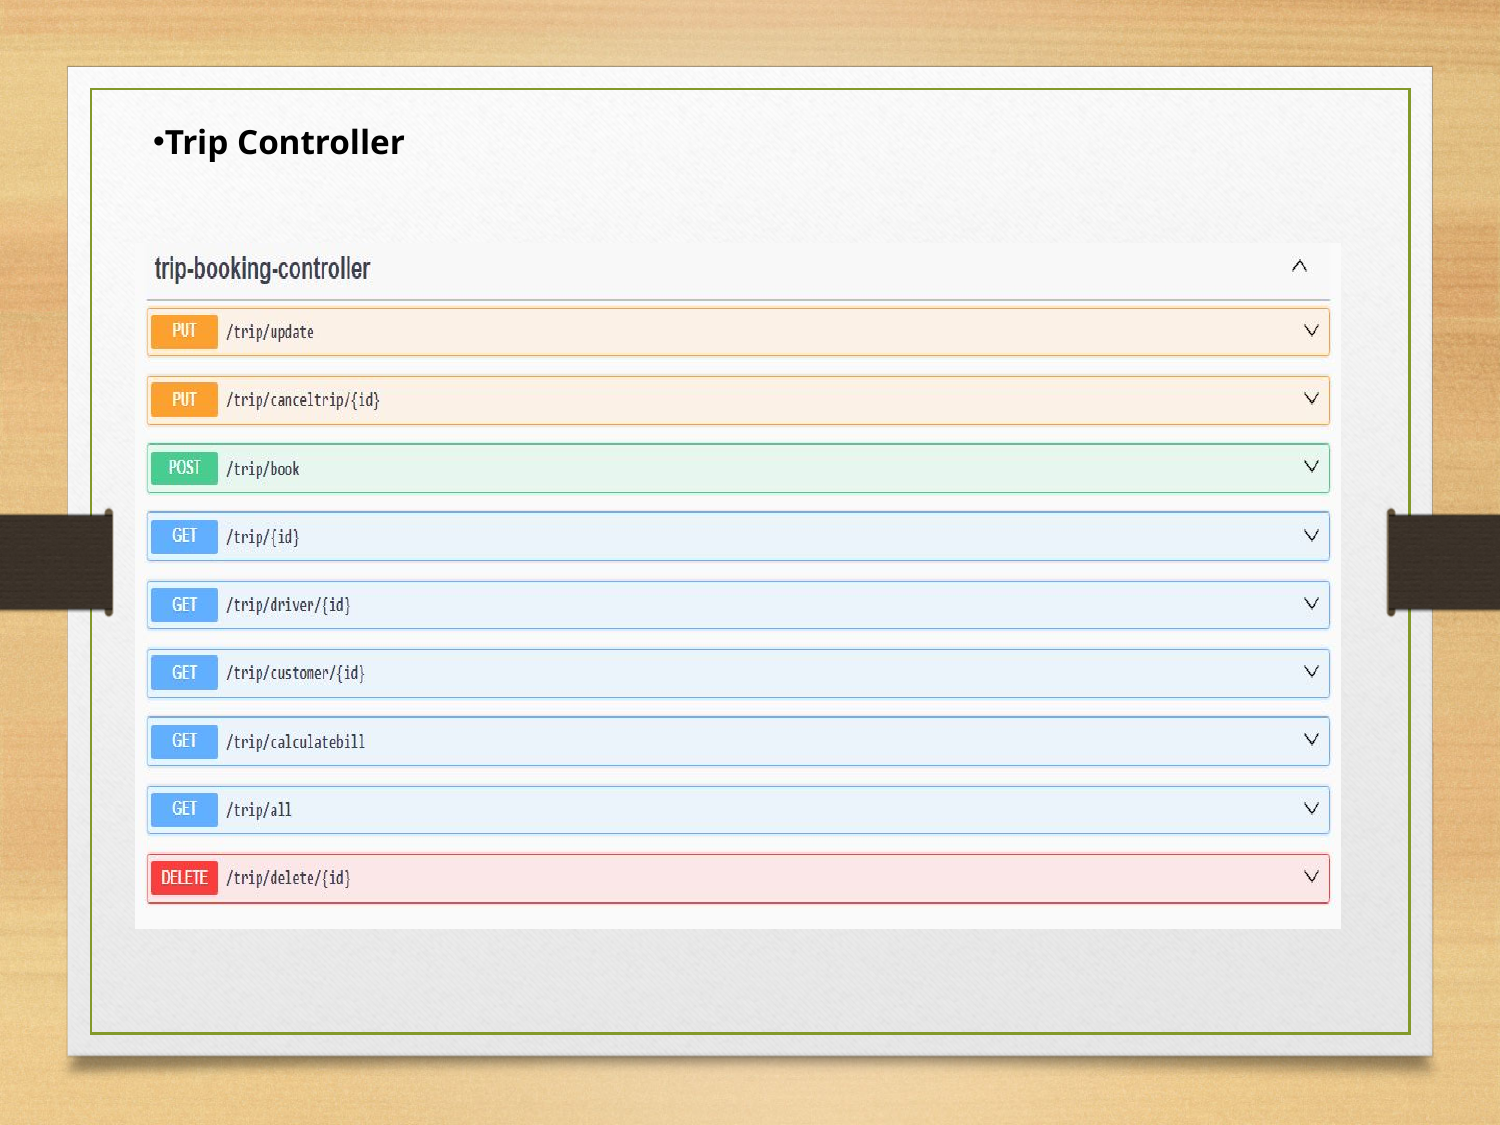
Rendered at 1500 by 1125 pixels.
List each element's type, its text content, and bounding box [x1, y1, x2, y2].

text_box Trip Controller [138, 113, 1379, 169]
picture [0, 0, 1500, 1125]
